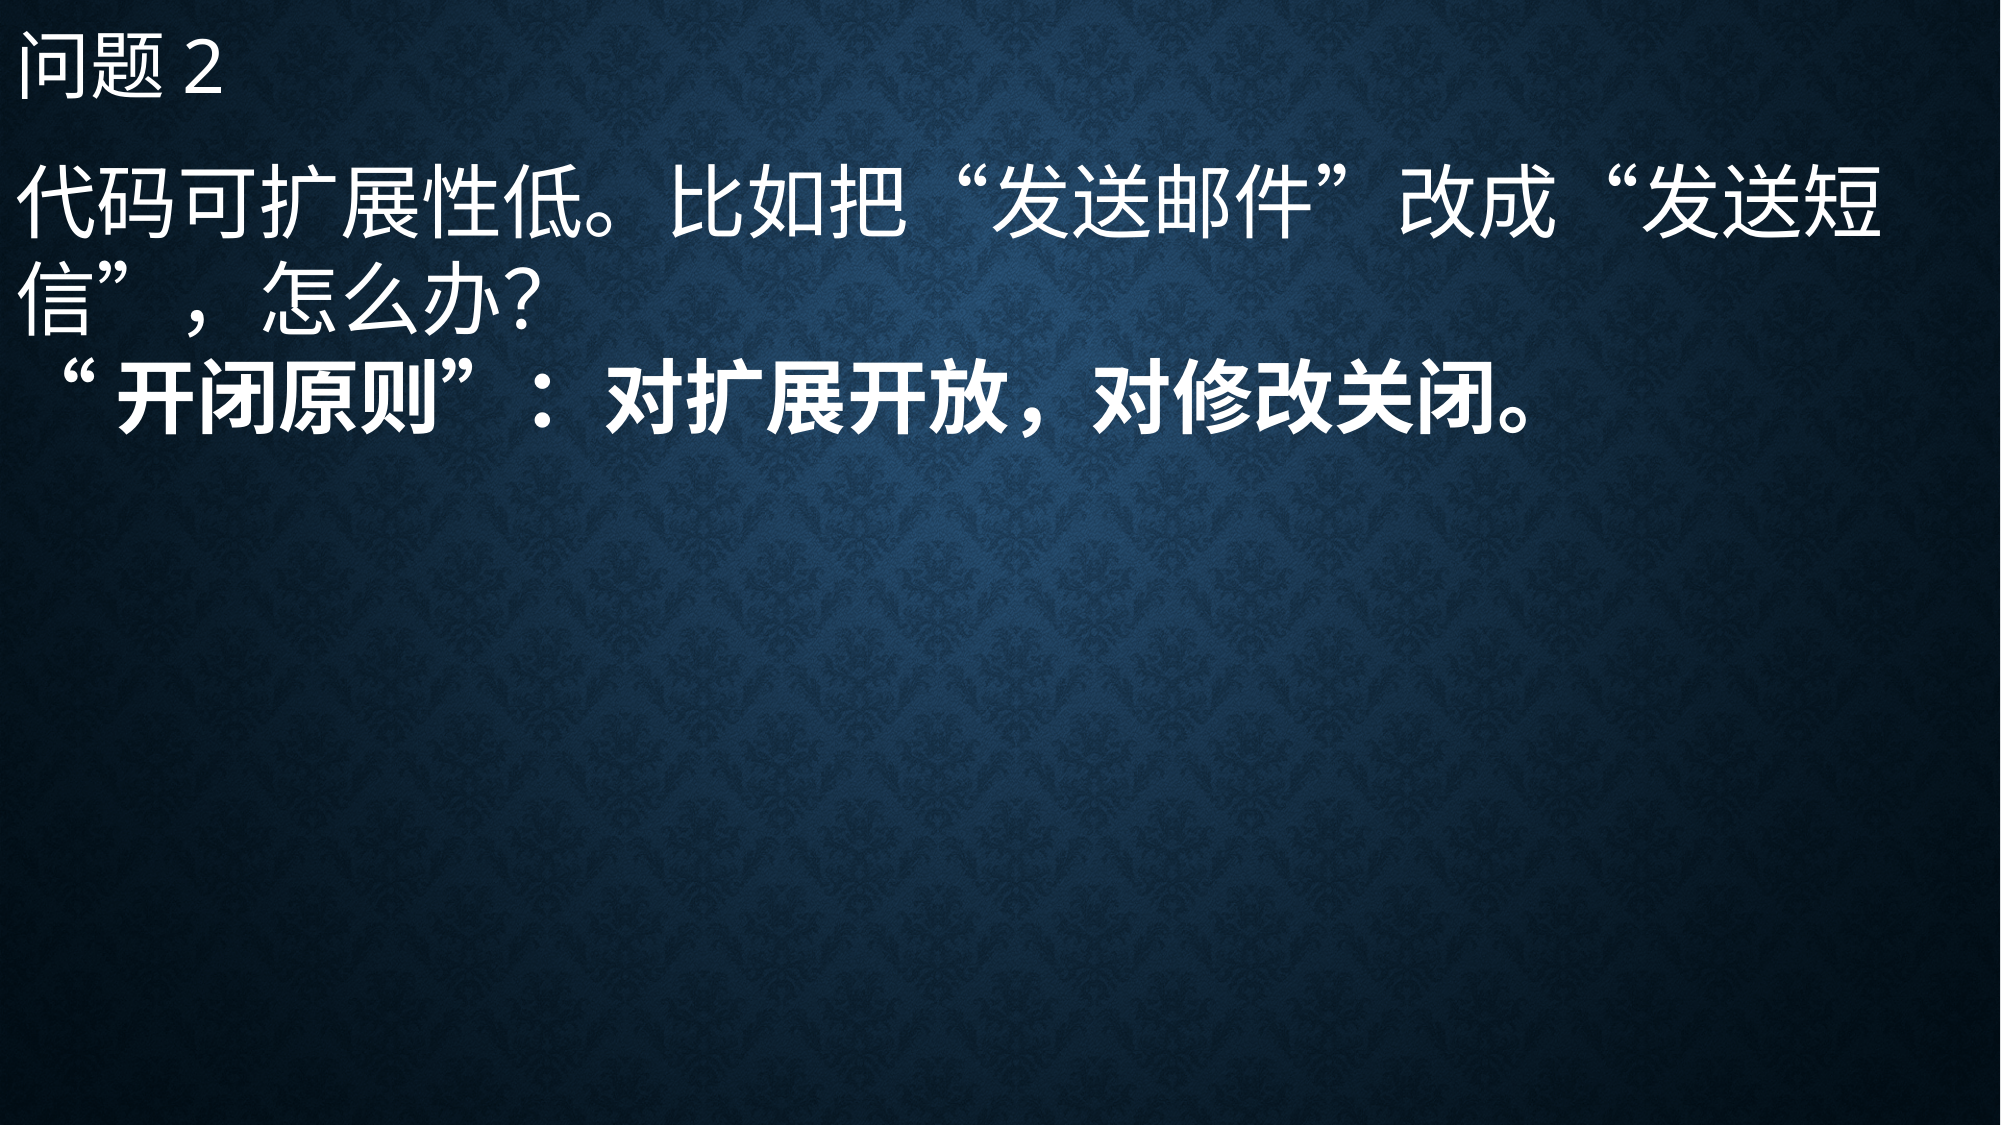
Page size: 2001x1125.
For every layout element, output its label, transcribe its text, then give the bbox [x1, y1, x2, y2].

list 问题2 [0, 10, 1959, 122]
text_box 代码可扩展性低。比如把“发送邮件”改成“发送短信”，怎么办？ “开闭原则”：对扩展开放，对修改关闭。 [0, 143, 2000, 1115]
